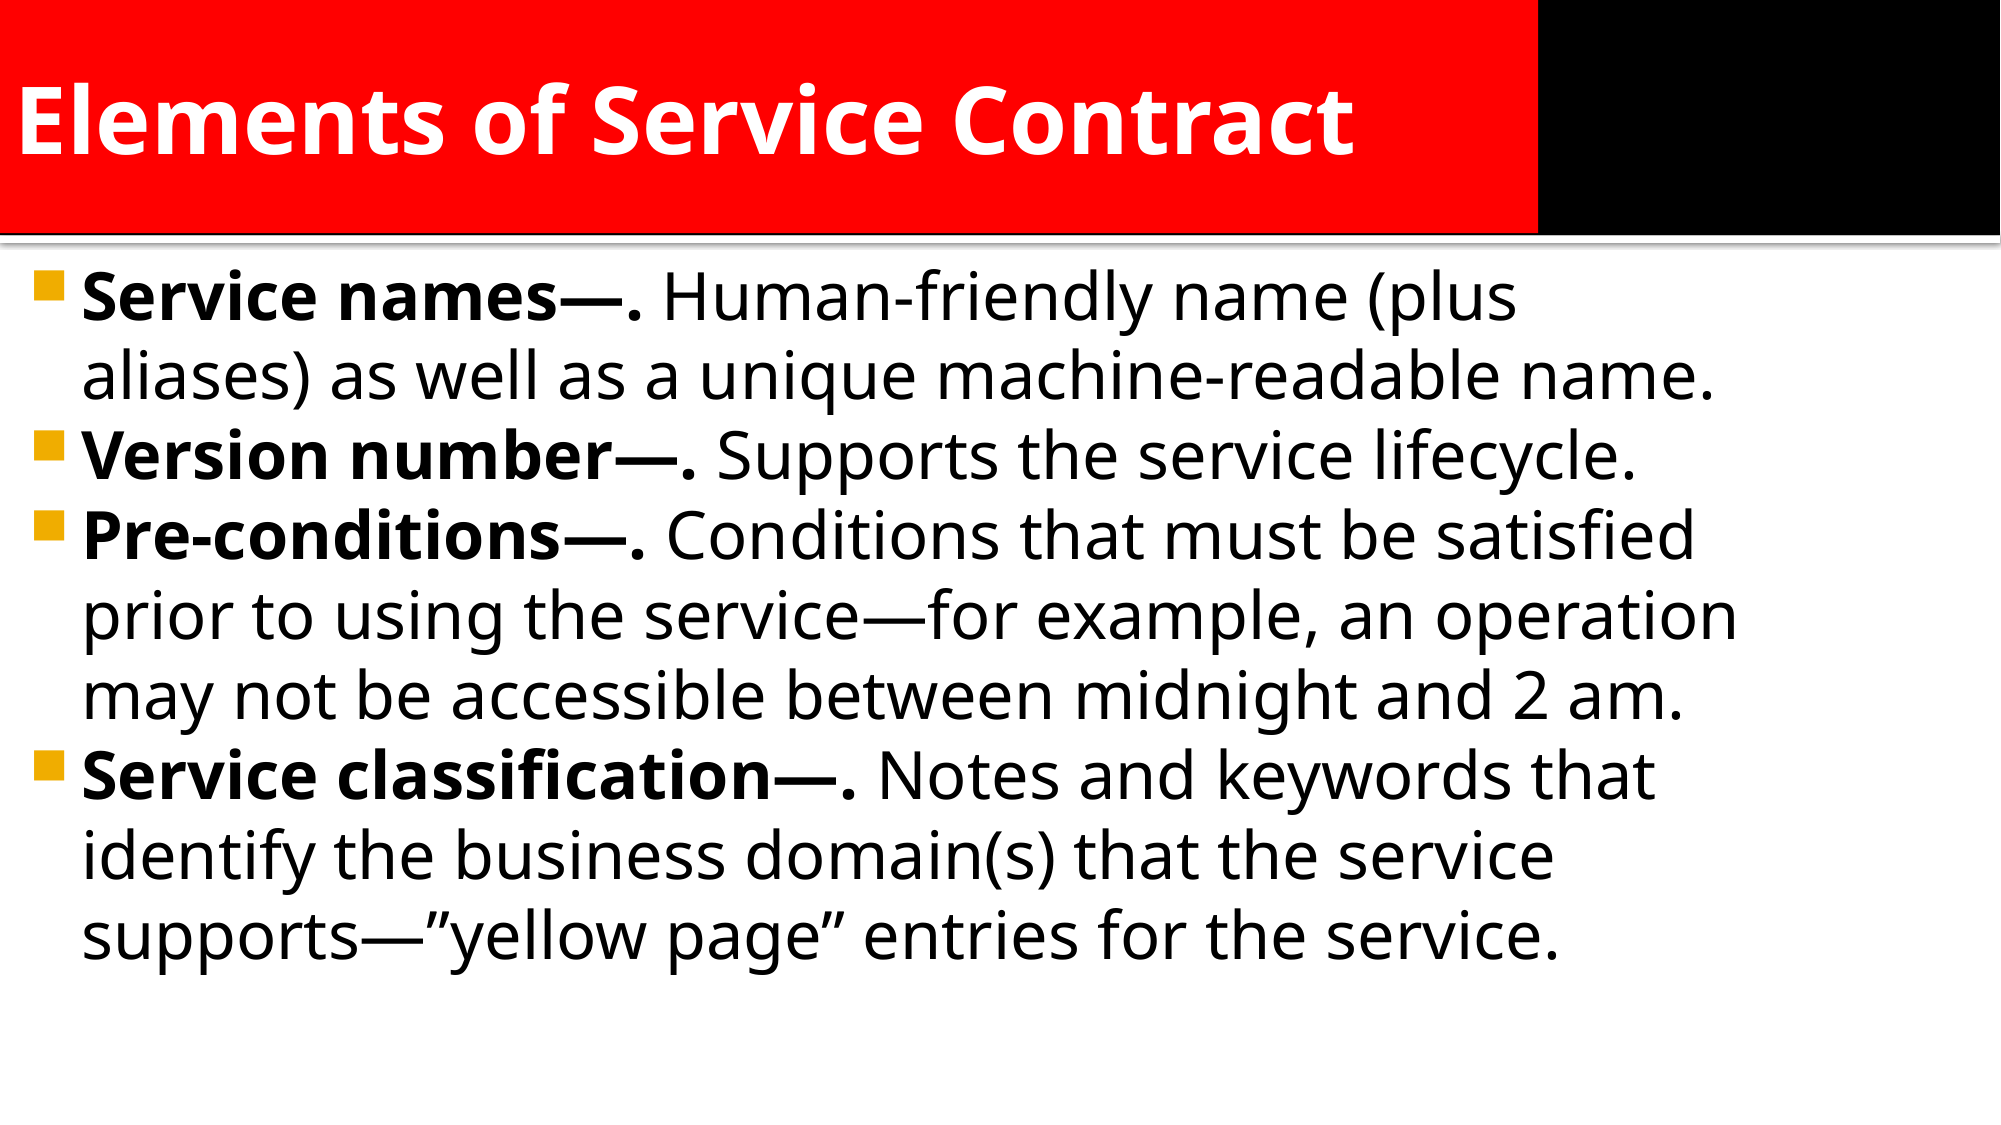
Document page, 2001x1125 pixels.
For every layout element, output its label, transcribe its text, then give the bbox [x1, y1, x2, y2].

text_box Service names—. Human-friendly name (plus aliases) as well as a unique machine-readable name. Version number—. Supports the service lifecycle. Pre-conditions—. Conditions that must be satisfied prior to using the service—for example, an operation may not be accessible between midnight and 2 am. Service classification—. Notes and keywords that identify the business domain(s) that the service supports—”yellow page” entries for the service. [0, 238, 1776, 1039]
text_box Elements of Service Contract [0, 0, 1539, 234]
